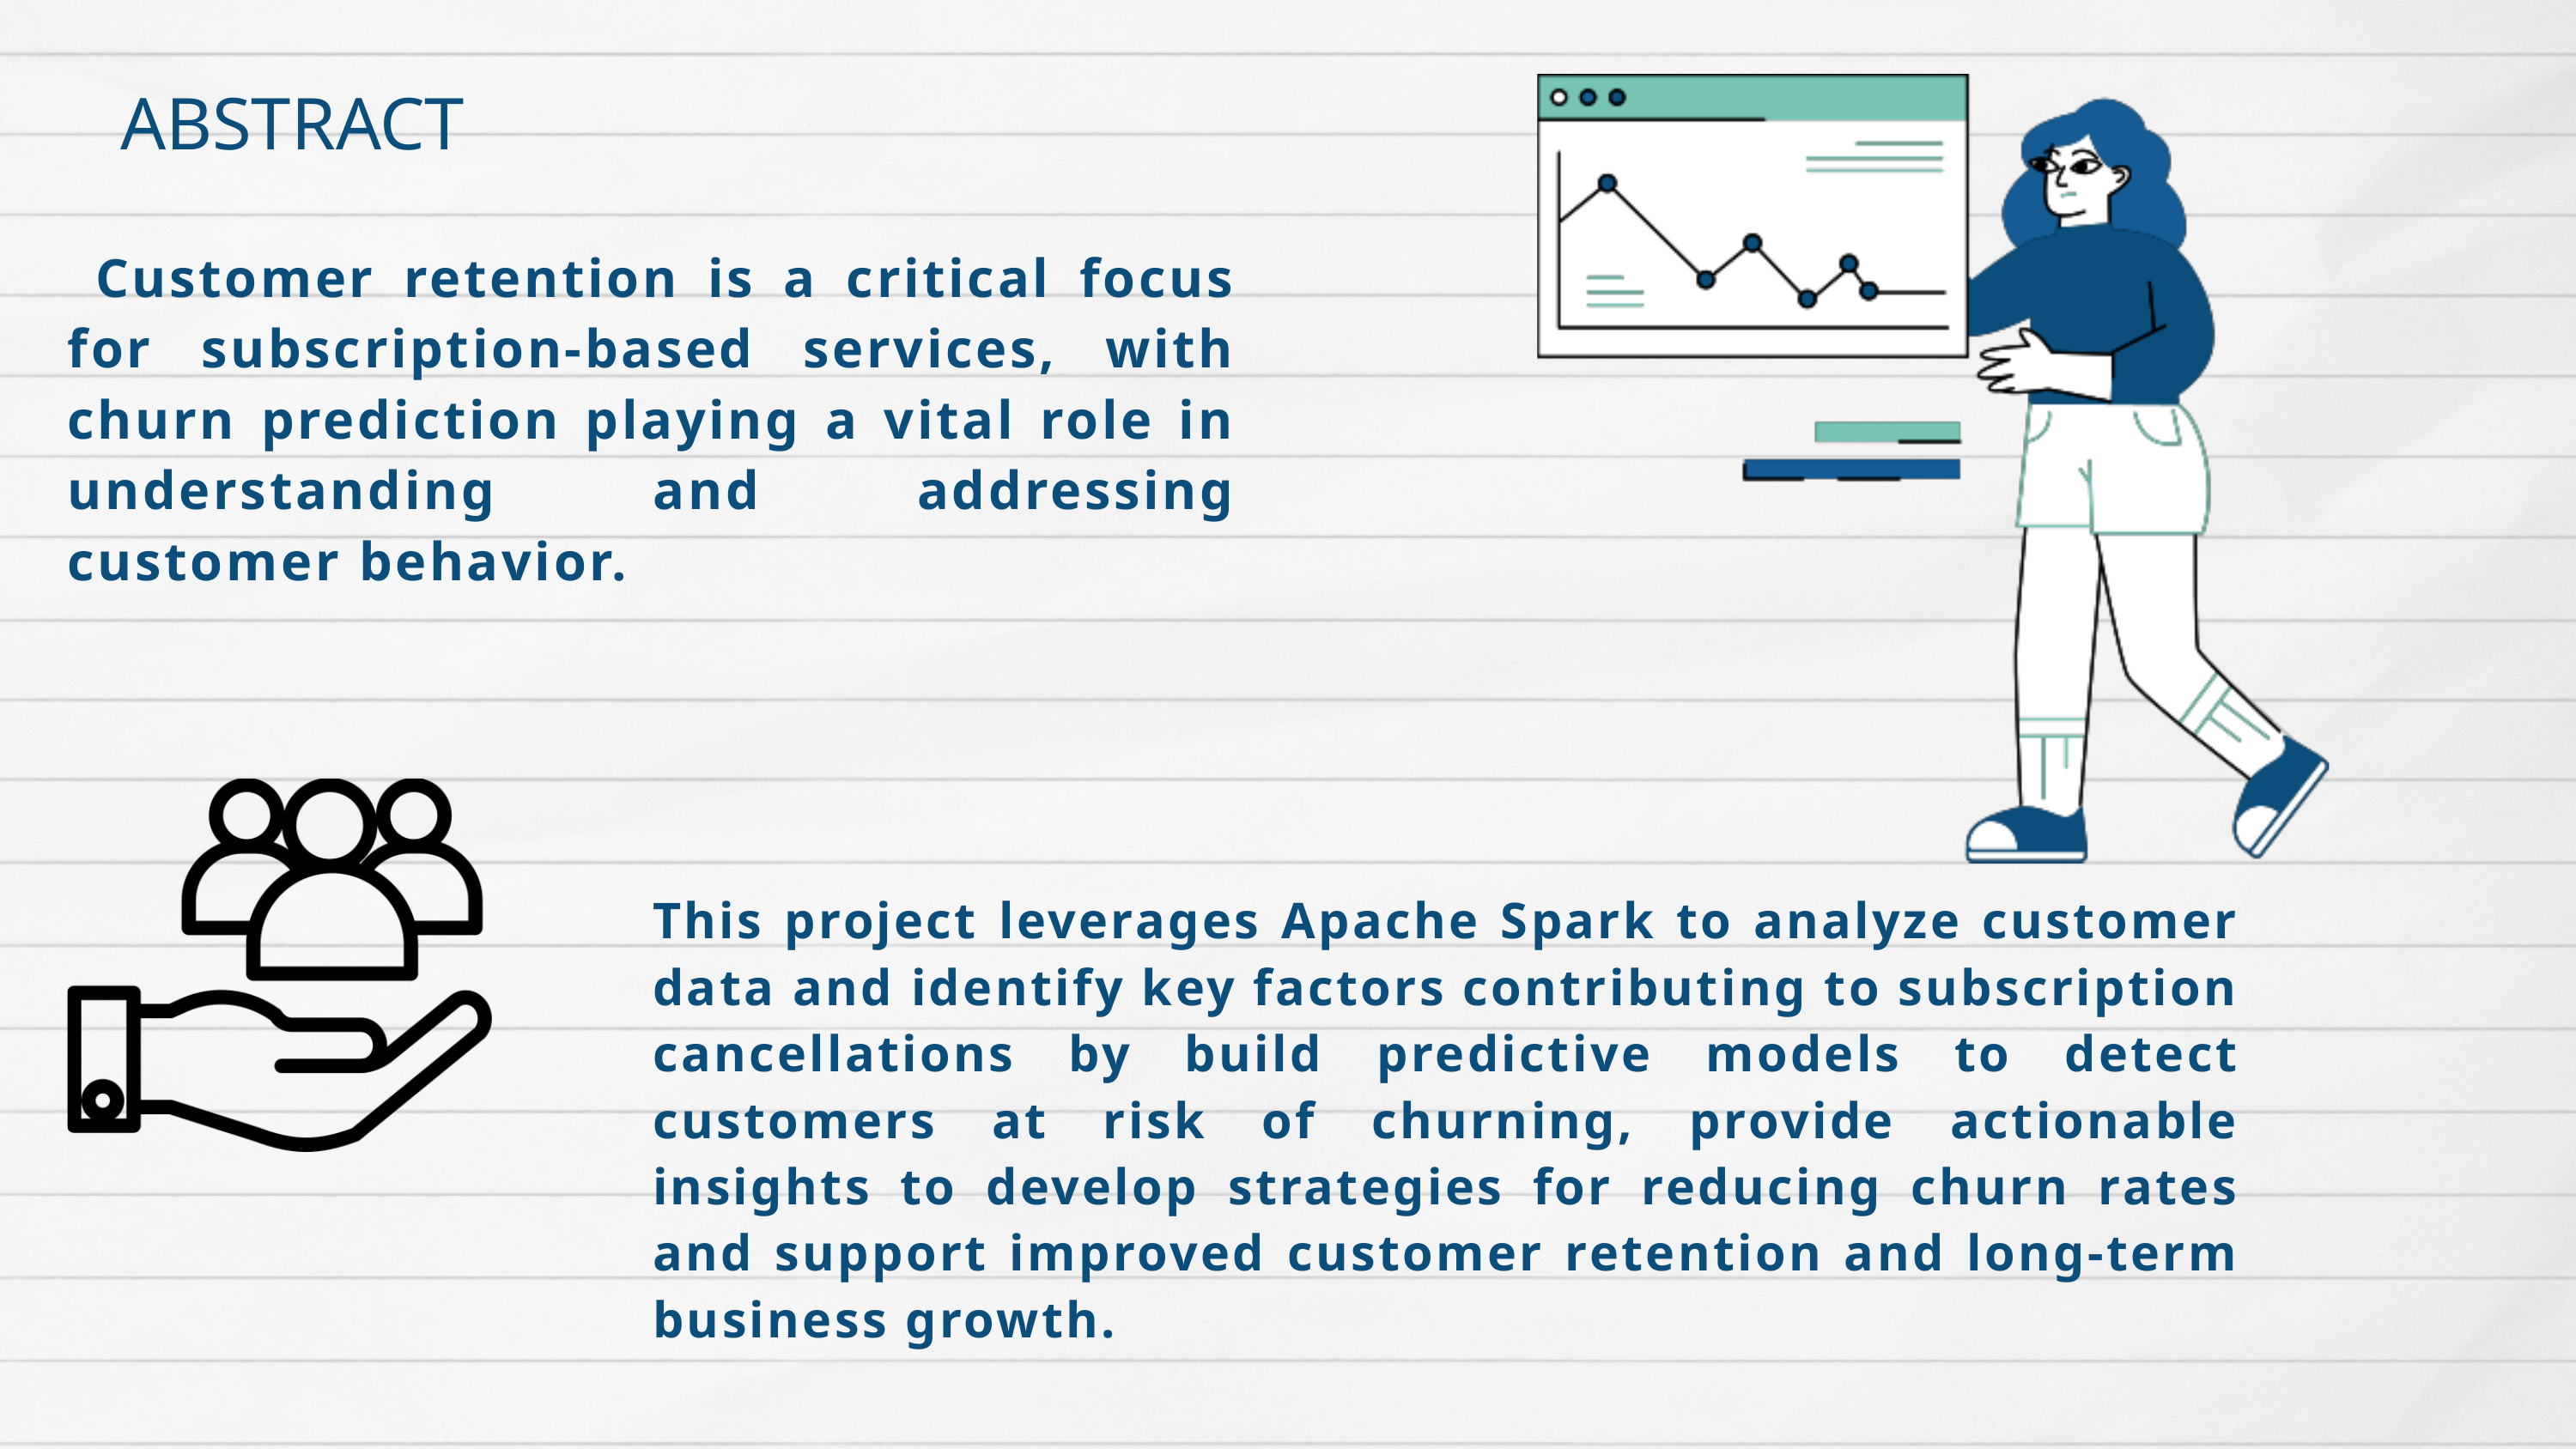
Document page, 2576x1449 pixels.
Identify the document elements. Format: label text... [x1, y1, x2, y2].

text_box [1537, 74, 2330, 864]
text_box ABSTRACT [107, 64, 478, 164]
text_box [67, 779, 495, 1152]
text_box This project leverages Apache Spark to analyze customer data and identify key factors contributing to subscription cancellations by build predictive models to detect customers at risk of churning, provide actionable insights to develop strategies for reducing churn rates and support improved customer retention and long-term business growth. [653, 882, 2242, 1348]
text_box Customer retention is a critical focus for subscription-based services, with churn prediction playing a vital role in understanding and addressing customer behavior. [67, 236, 1238, 591]
text_box [0, 0, 2576, 1449]
